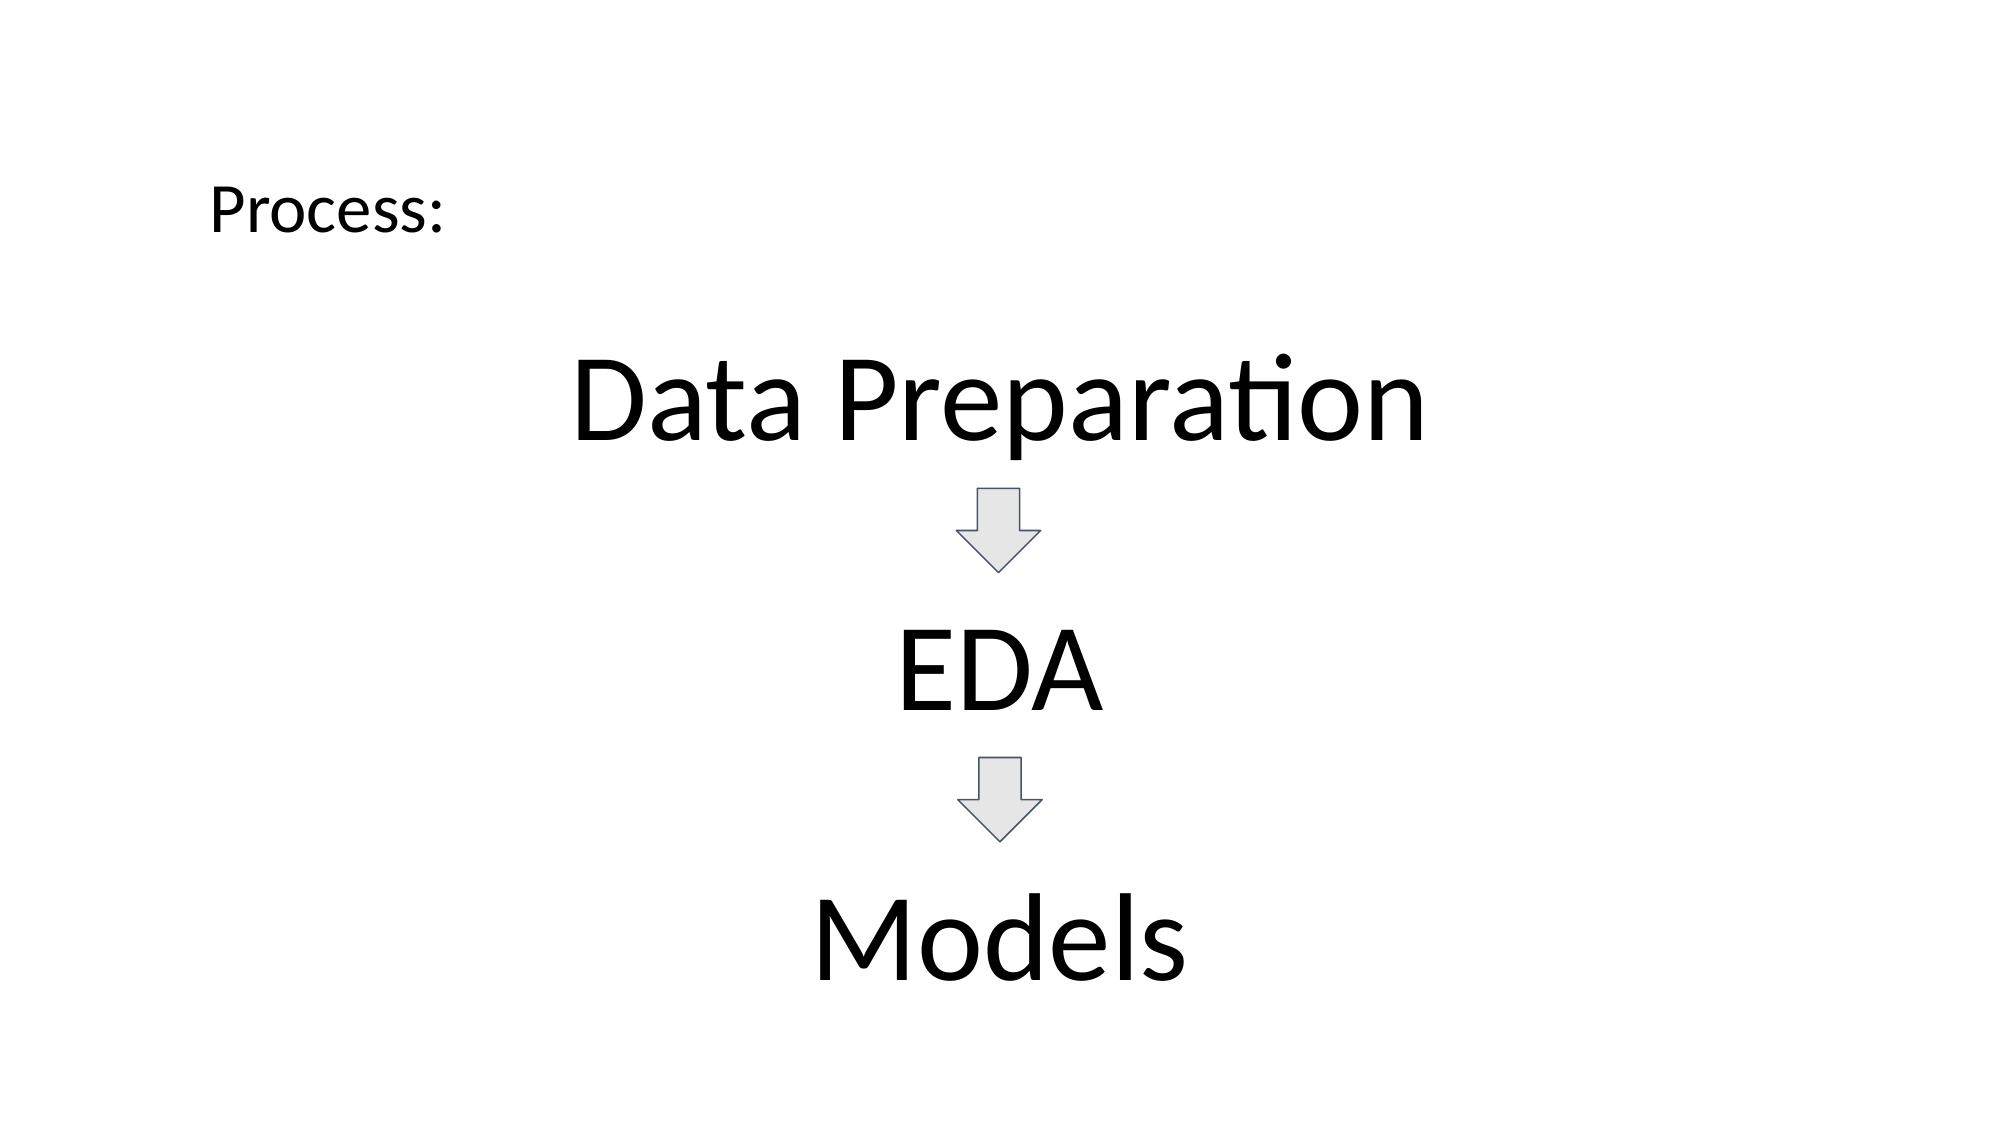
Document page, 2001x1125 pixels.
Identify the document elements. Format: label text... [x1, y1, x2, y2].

title Data Preparation EDA Models [249, 184, 1750, 1015]
text_box [957, 757, 1043, 842]
text_box [956, 488, 1041, 573]
subtitle Process: [194, 163, 951, 282]
